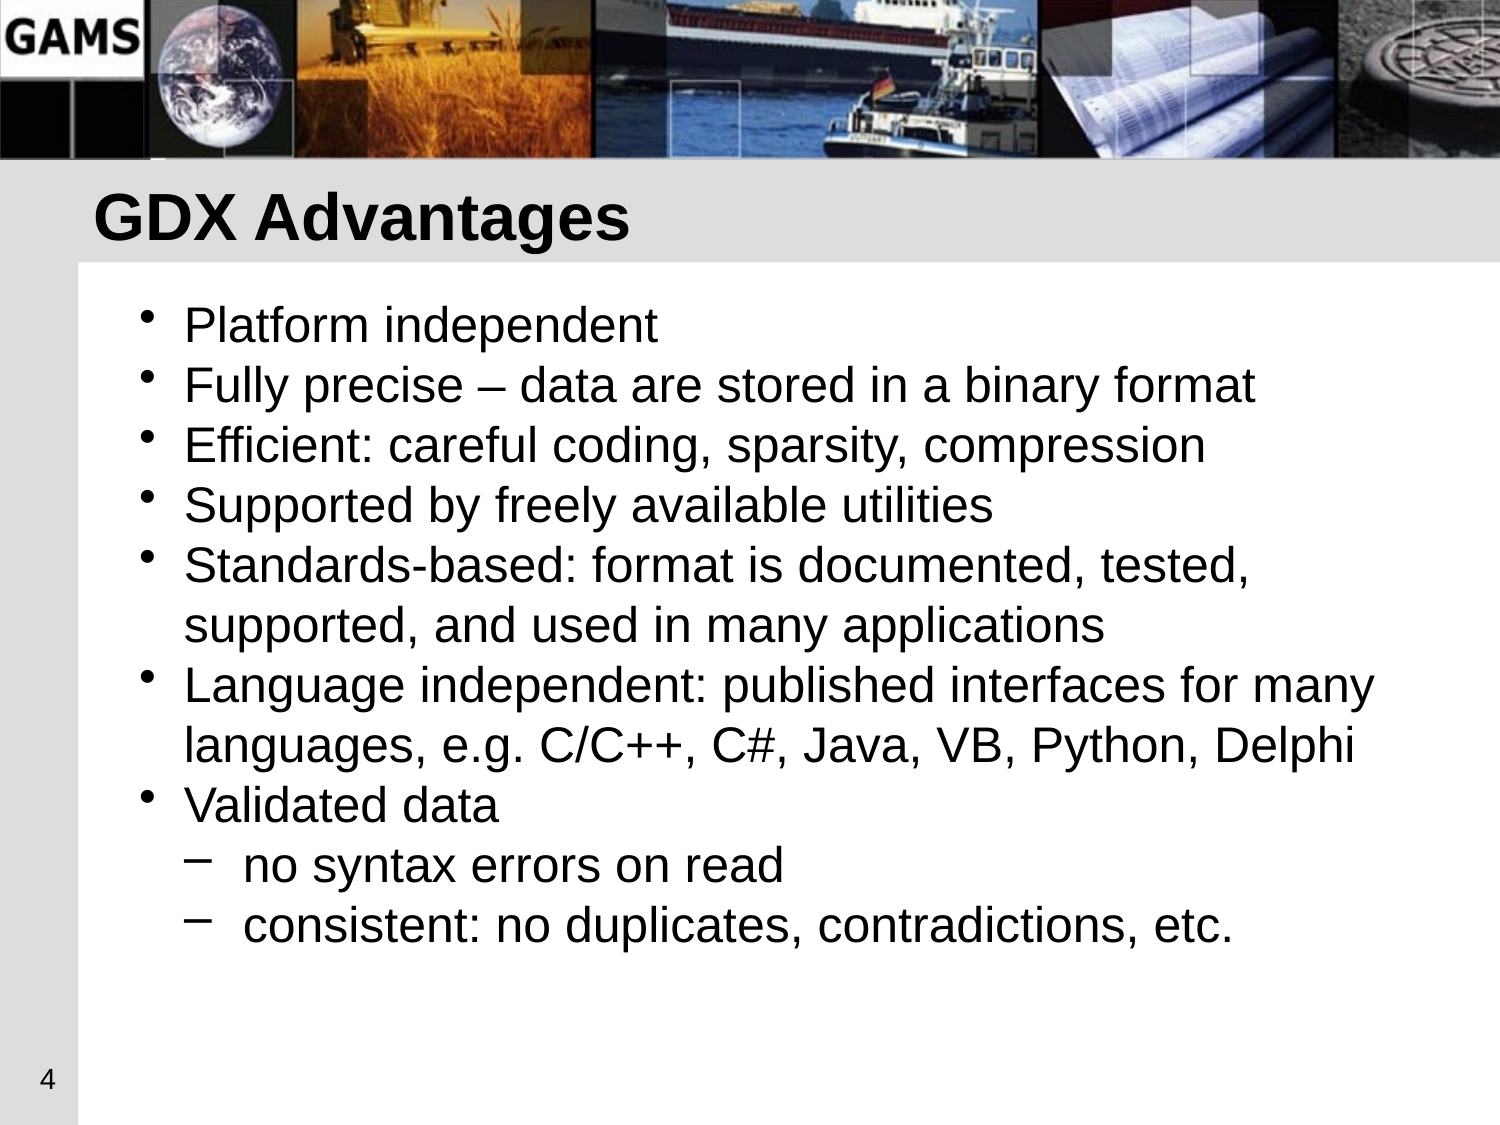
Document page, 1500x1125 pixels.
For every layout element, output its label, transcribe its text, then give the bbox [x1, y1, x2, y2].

slide_number 4 [0, 1053, 72, 1125]
picture [0, 0, 1500, 160]
list Platform independent Fully precise – data are stored in a binary format Efficient: careful coding, sparsity, compression Supported by freely available utilities Standards-based: format is documented, tested, supported, and used in many applications Language independent: published interfaces for many languages, e.g. C/C++, C#, Java, VB, Python, Delphi Validated data no syntax errors on read consistent: no duplicates, contradictions, etc. [138, 292, 1452, 1103]
title GDX Advantages [77, 164, 1500, 263]
